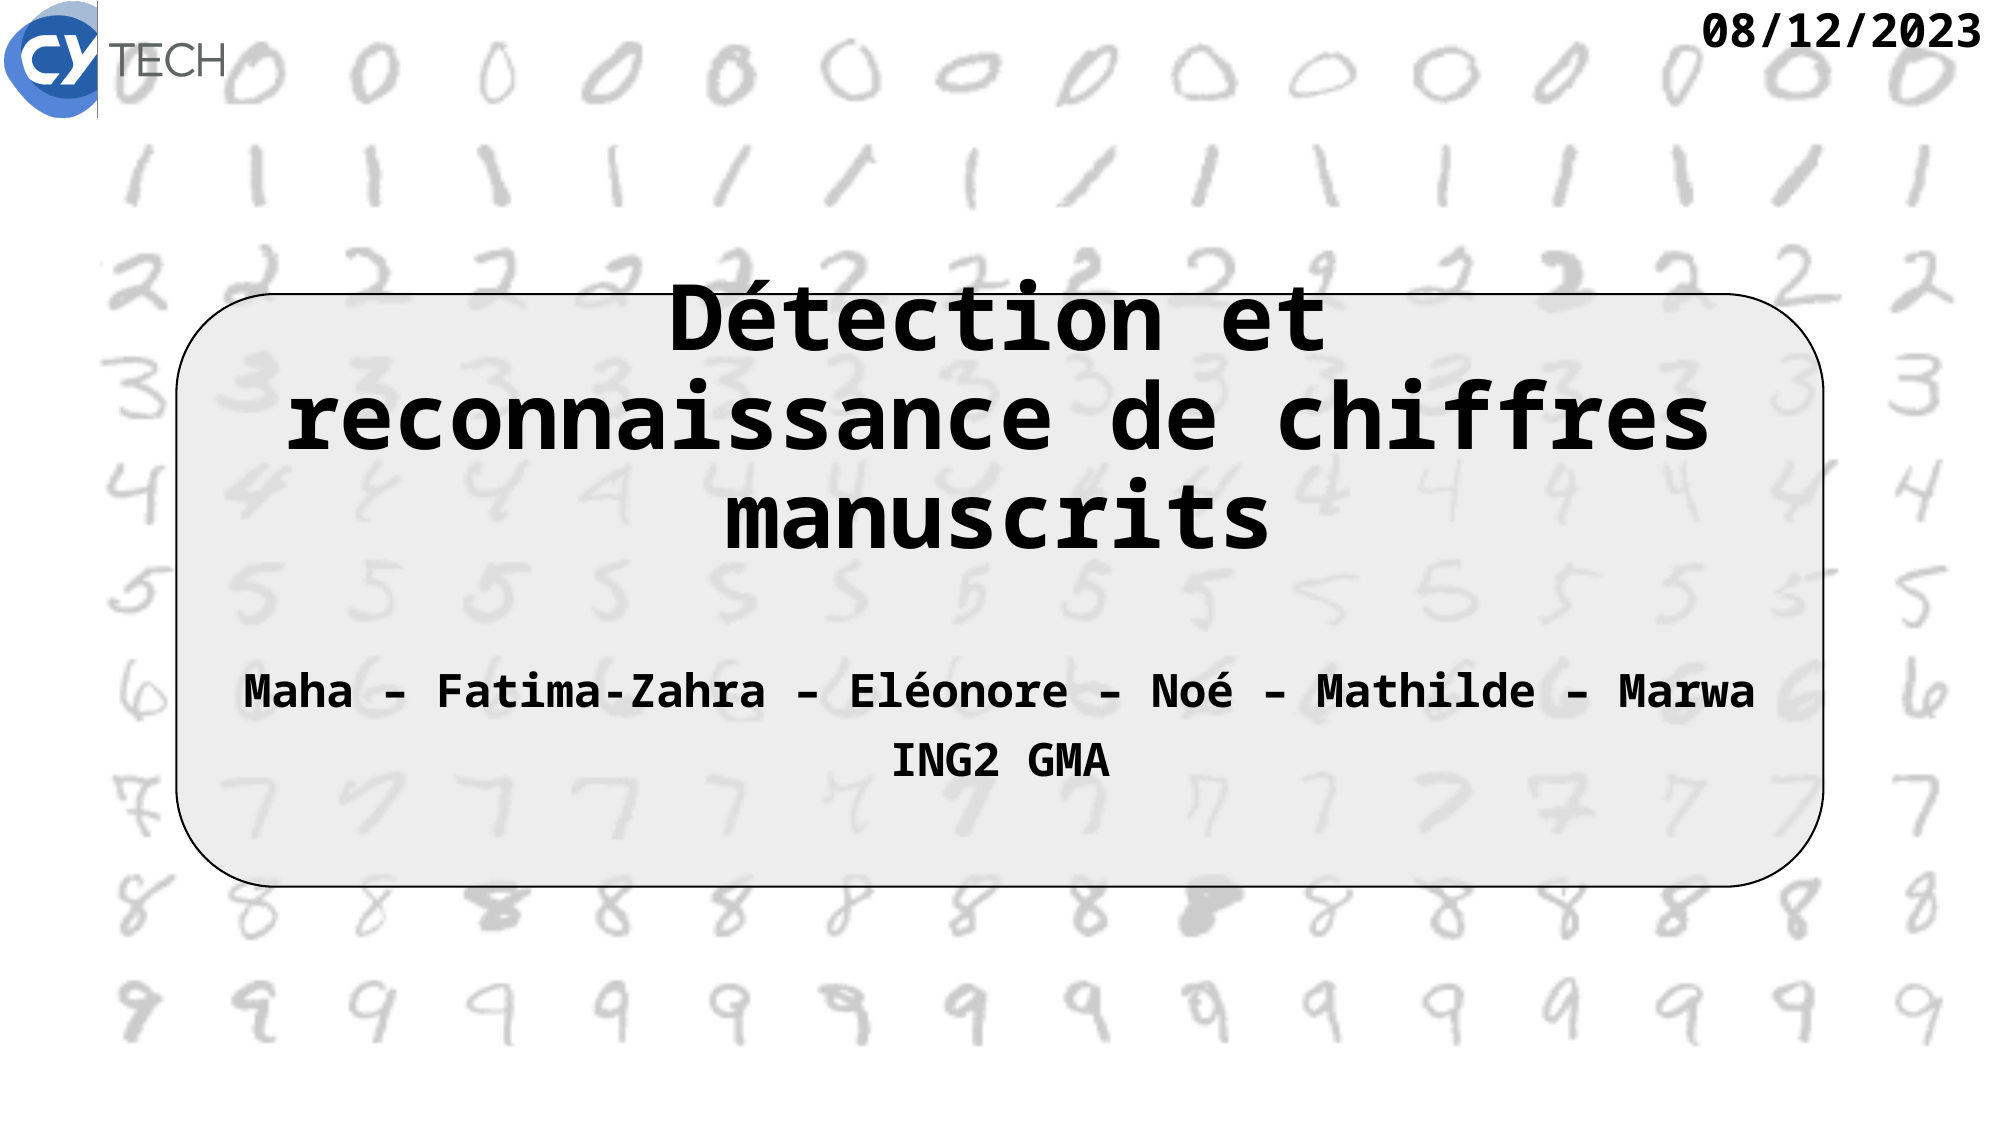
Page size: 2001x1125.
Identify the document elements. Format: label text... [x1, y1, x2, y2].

text_box 08/12/2023 [1684, 0, 2000, 67]
subtitle Maha – Fatima-Zahra – Eléonore – Noé – Mathilde – Marwa ING2 GMA [219, 660, 1781, 843]
text_box [175, 296, 1825, 888]
picture [0, 0, 224, 119]
title Détection et reconnaissance de chiffres manuscrits [249, 184, 1750, 576]
